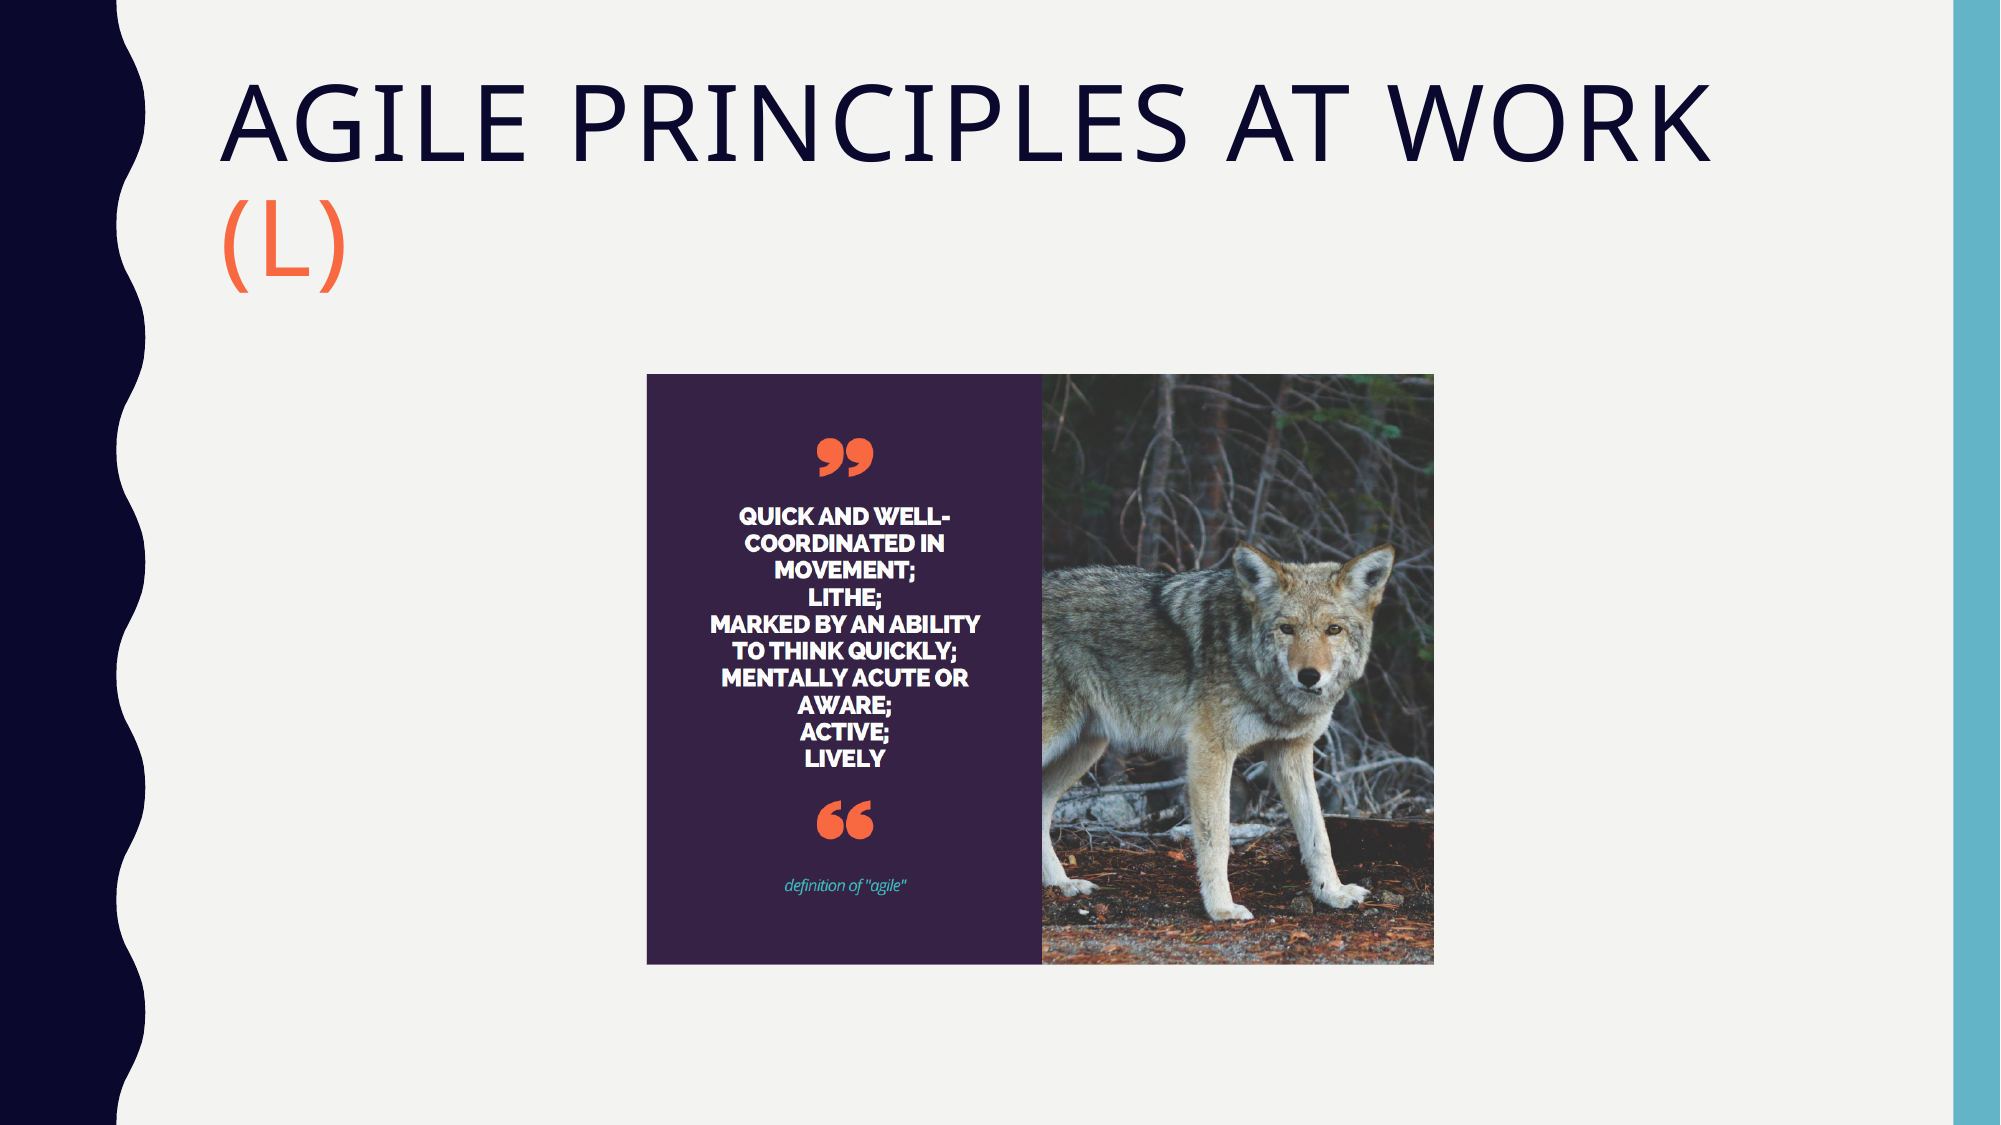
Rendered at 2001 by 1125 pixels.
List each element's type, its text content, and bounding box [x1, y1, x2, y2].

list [646, 374, 1434, 965]
title Agile Principles at Work (L) [205, 62, 1875, 308]
